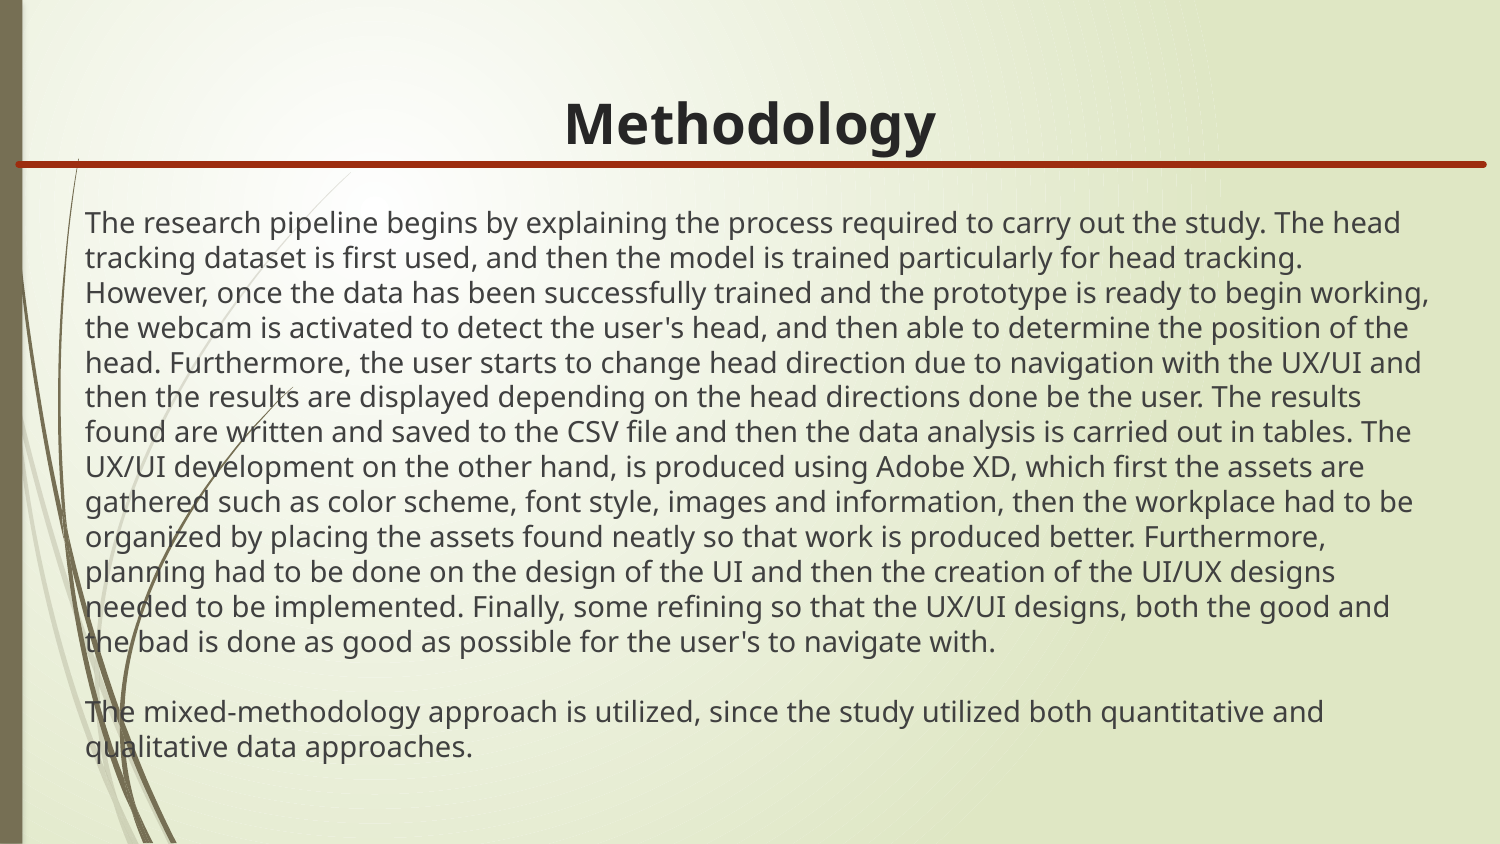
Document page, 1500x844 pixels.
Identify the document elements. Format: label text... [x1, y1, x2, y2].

title Methodology [51, 72, 1449, 161]
list The research pipeline begins by explaining the process required to carry out the study. The head tracking dataset is first used, and then the model is trained particularly for head tracking. However, once the data has been successfully trained and the prototype is ready to begin working, the webcam is activated to detect the user's head, and then able to determine the position of the head. Furthermore, the user starts to change head direction due to navigation with the UX/UI and then the results are displayed depending on the head directions done be the user. The results found are written and saved to the CSV file and then the data analysis is carried out in tables. The UX/UI development on the other hand, is produced using Adobe XD, which first the assets are gathered such as color scheme, font style, images and information, then the workplace had to be organized by placing the assets found neatly so that work is produced better. Furthermore, planning had to be done on the design of the UI and then the creation of the UI/UX designs needed to be implemented. Finally, some refining so that the UX/UI designs, both the good and the bad is done as good as possible for the user's to navigate with. The mixed-methodology approach is utilized, since the study utilized both quantitative and qualitative data approaches. [51, 189, 1449, 821]
